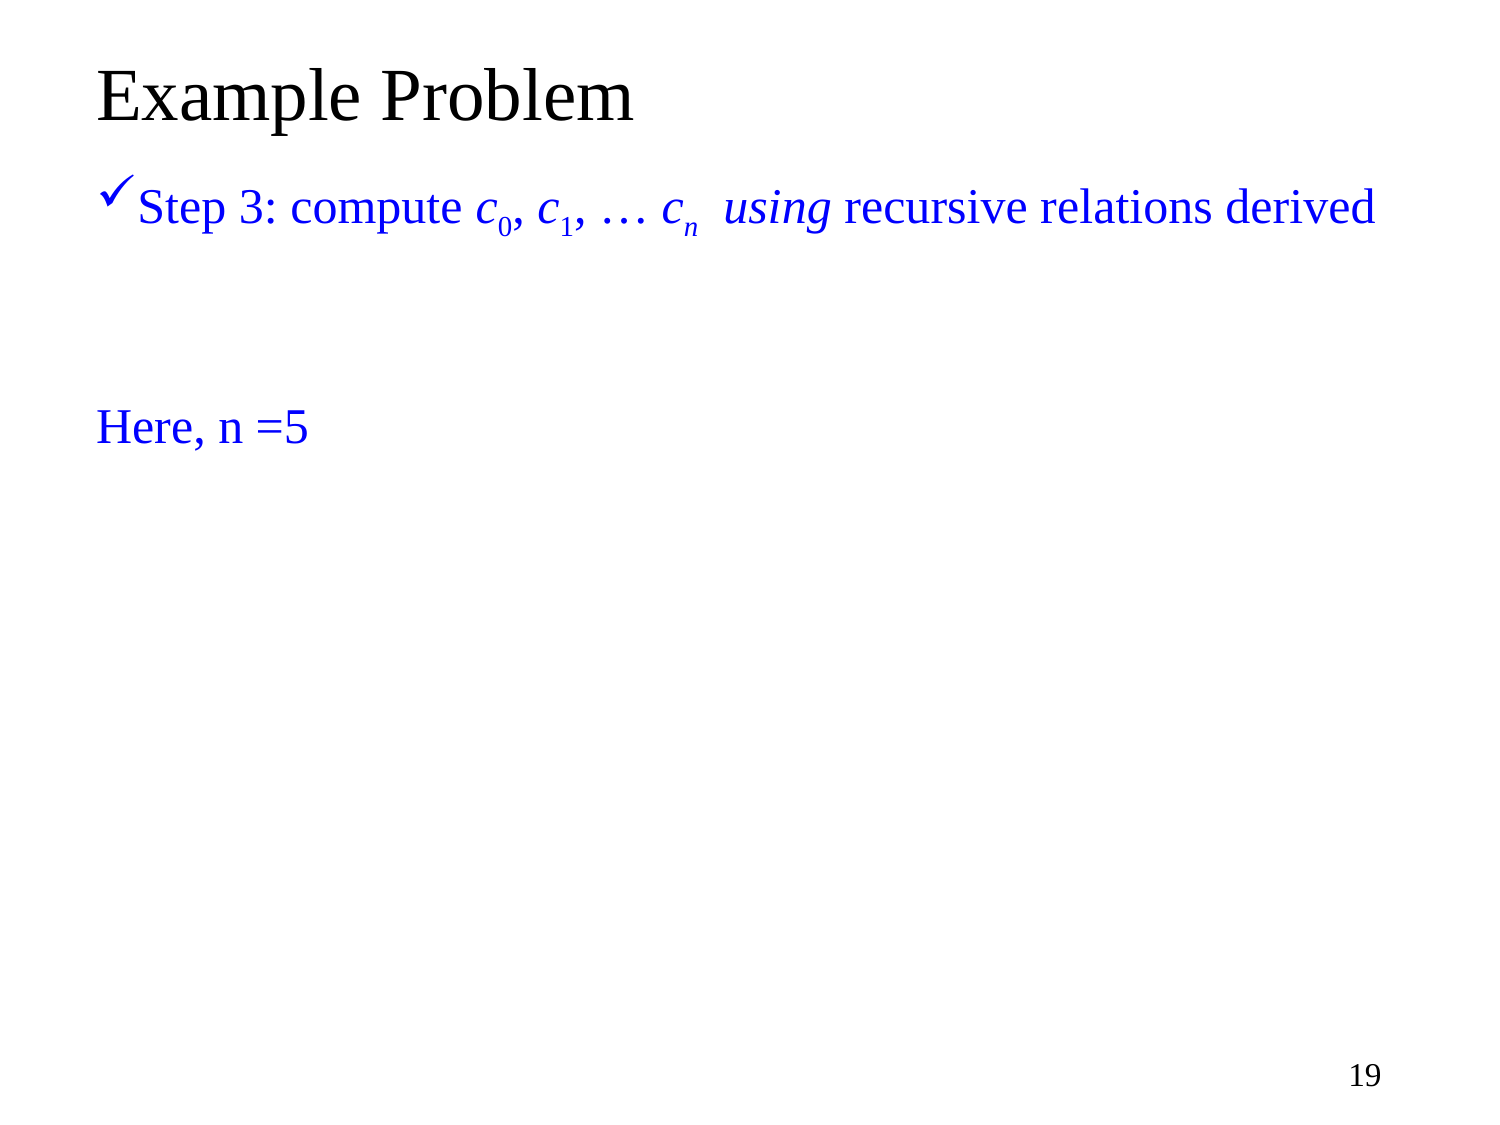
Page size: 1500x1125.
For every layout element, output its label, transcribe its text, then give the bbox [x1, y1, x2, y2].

slide_number 19 [1059, 1042, 1397, 1103]
title Example Problem [81, 53, 1369, 141]
